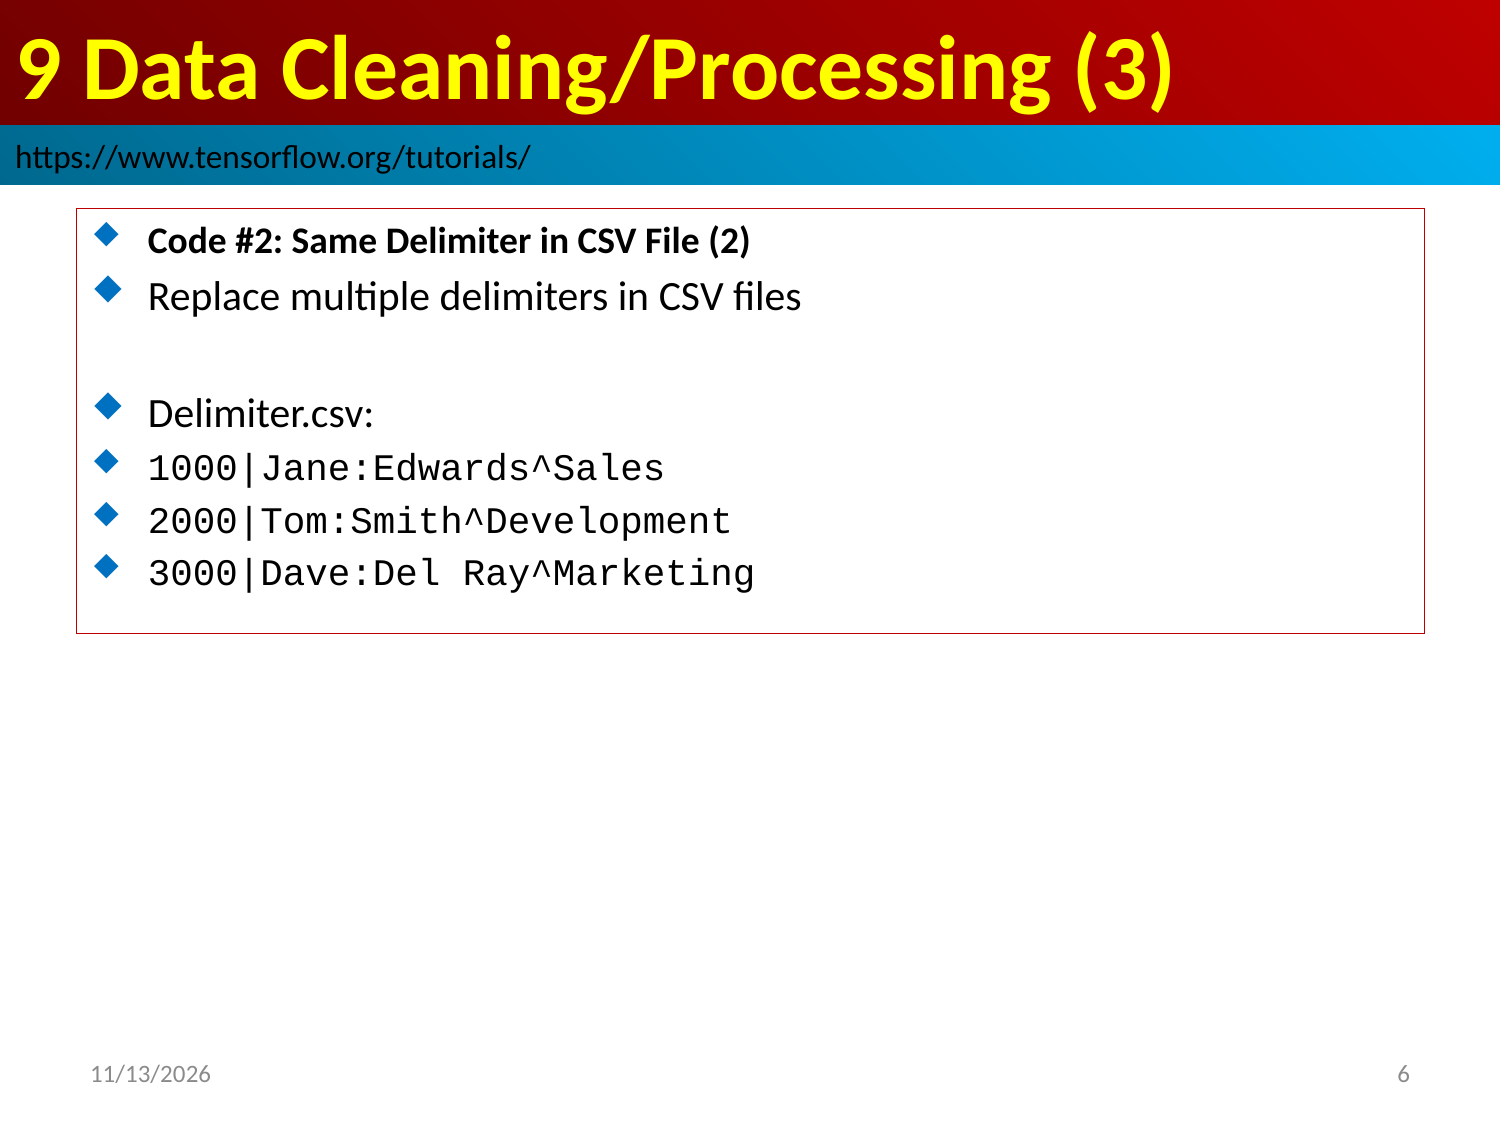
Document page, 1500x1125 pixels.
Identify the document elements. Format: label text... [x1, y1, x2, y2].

slide_number 6 [1074, 1042, 1425, 1103]
title 9 Data Cleaning/Processing (3) [0, 0, 1500, 125]
subtitle Code #2: Same Delimiter in CSV File (2) Replace multiple delimiters in CSV files Delimiter.csv: 1000|Jane:Edwards^Sales 2000|Tom:Smith^Development 3000|Dave:Del Ray^Marketing [76, 208, 1425, 634]
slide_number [75, 1042, 425, 1103]
text_box https://www.tensorflow.org/tutorials/ [0, 125, 1500, 185]
